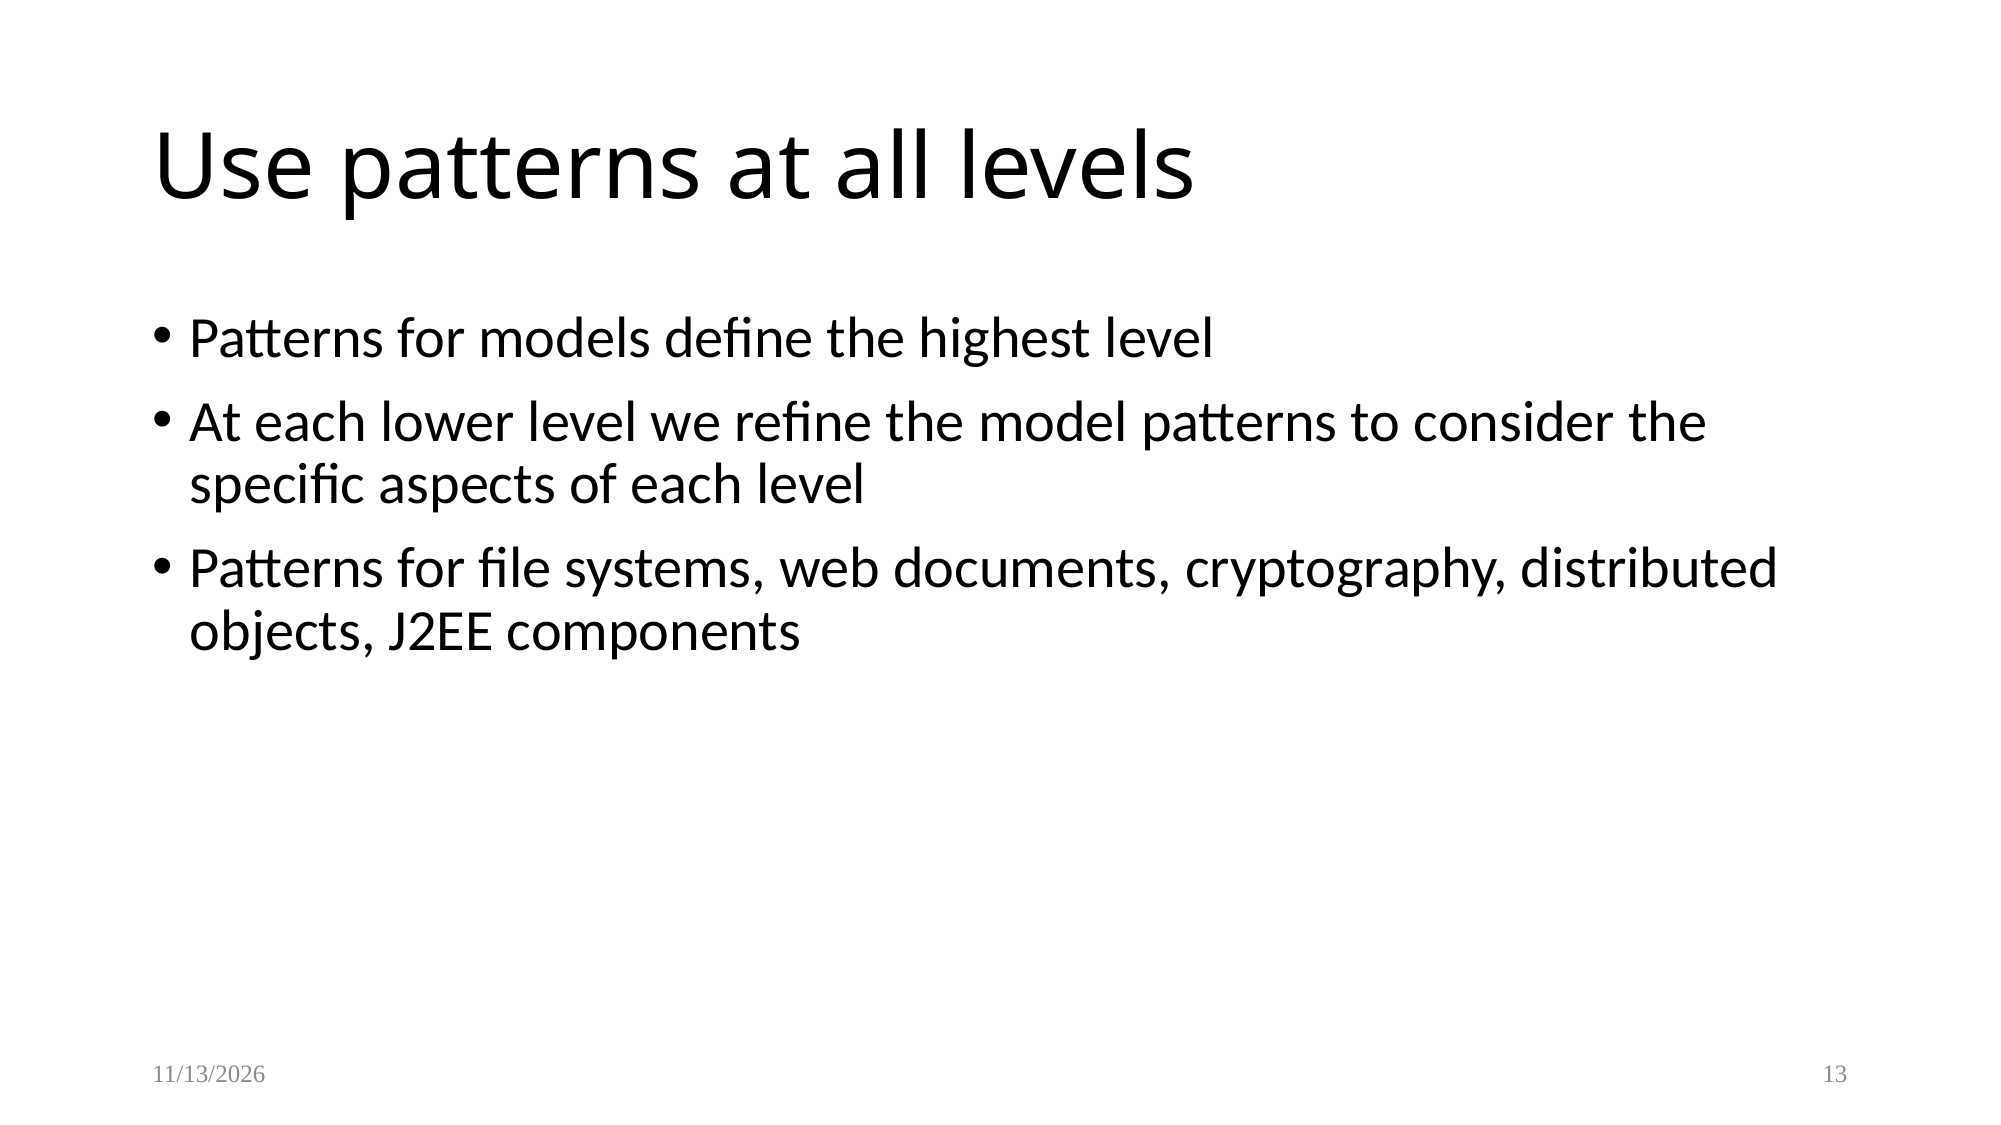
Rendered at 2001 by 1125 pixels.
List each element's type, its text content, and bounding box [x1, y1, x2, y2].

list Patterns for models define the highest level At each lower level we refine the model patterns to consider the specific aspects of each level Patterns for file systems, web documents, cryptography, distributed objects, J2EE components [137, 299, 1863, 1014]
title Use patterns at all levels [137, 59, 1863, 278]
slide_number 13 [1412, 1042, 1863, 1103]
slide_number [137, 1042, 588, 1103]
